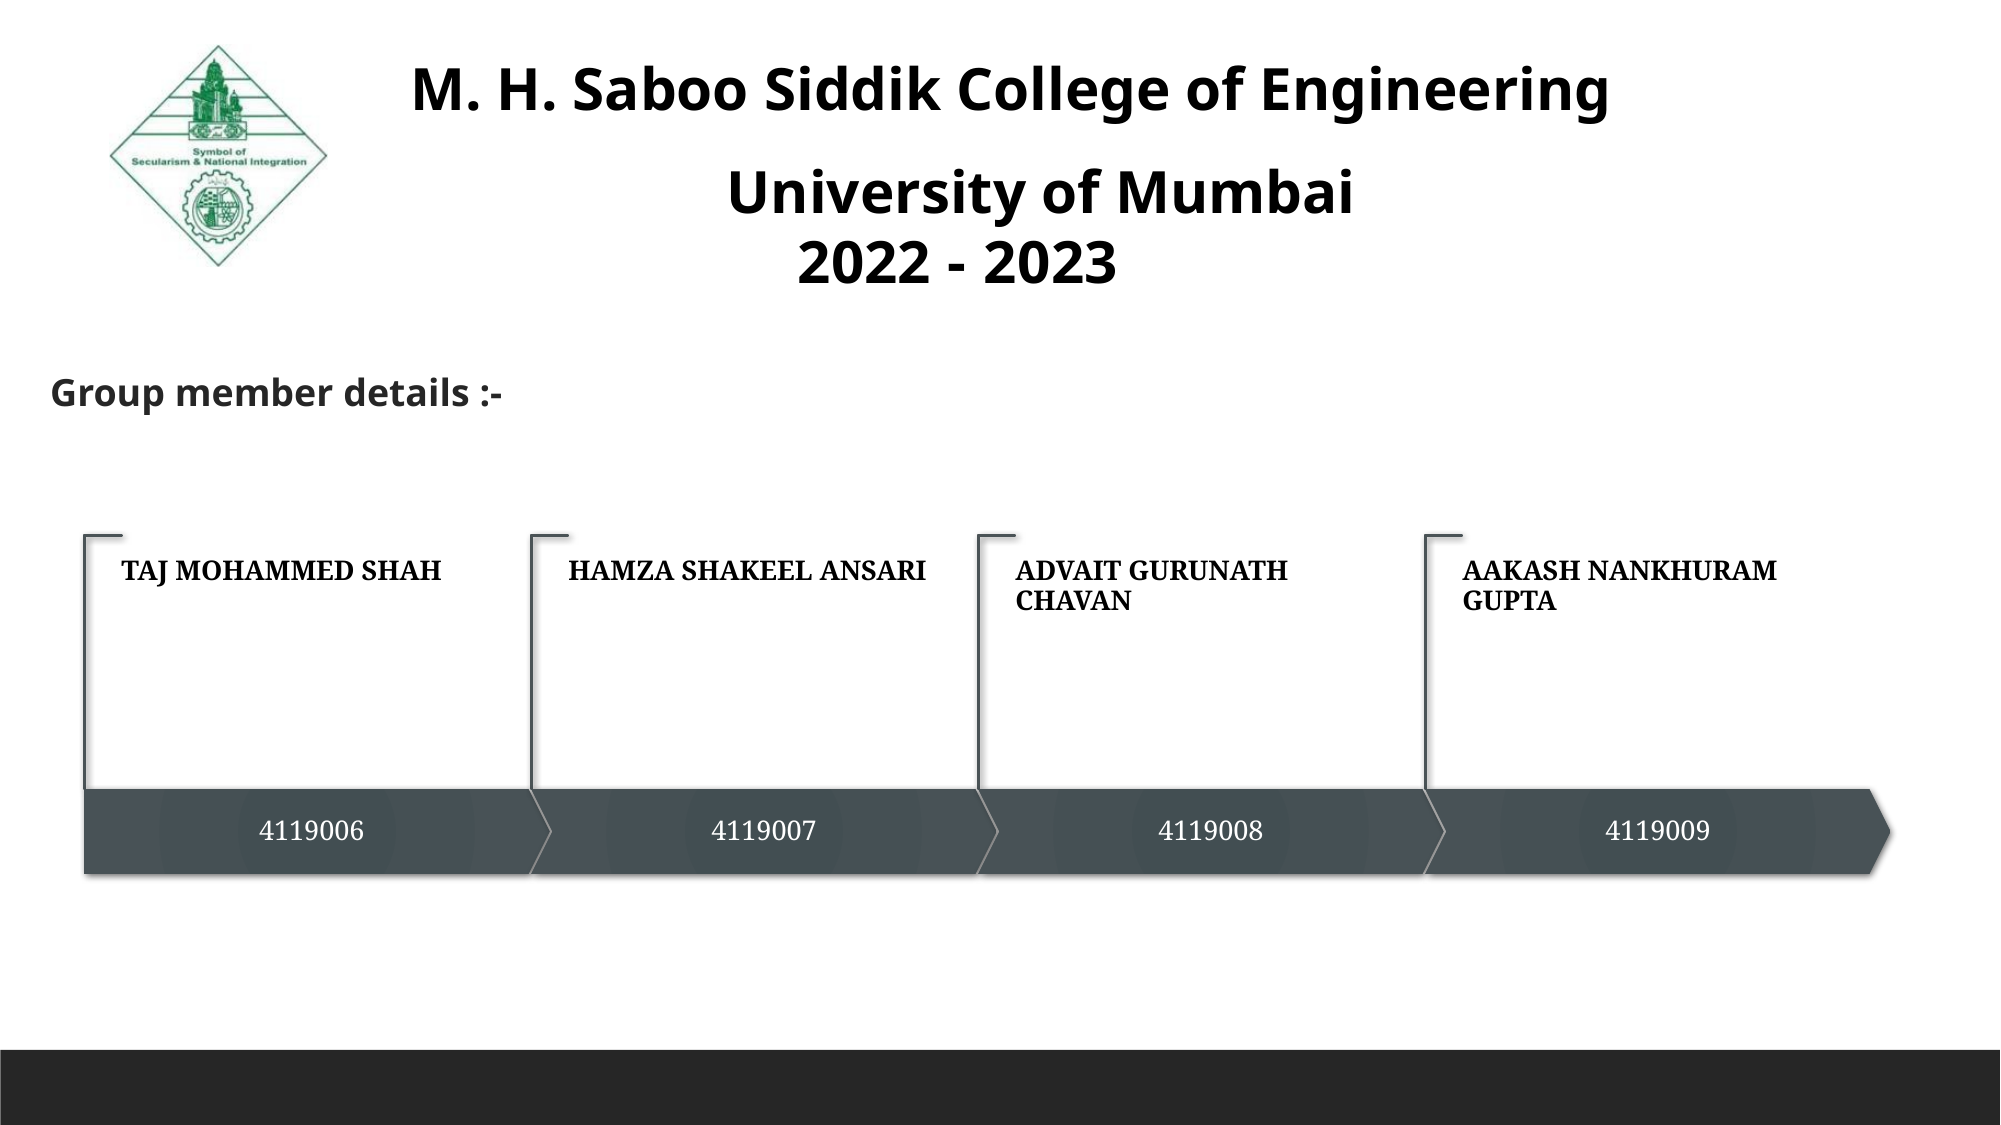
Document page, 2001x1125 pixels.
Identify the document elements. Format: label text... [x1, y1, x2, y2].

text_box M. H. Saboo Siddik College of Engineering University of Mumbai 2022 - 2023 [199, 44, 1843, 303]
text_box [82, 421, 1893, 988]
picture [108, 44, 328, 267]
text_box Group member details :- [35, 361, 1121, 422]
